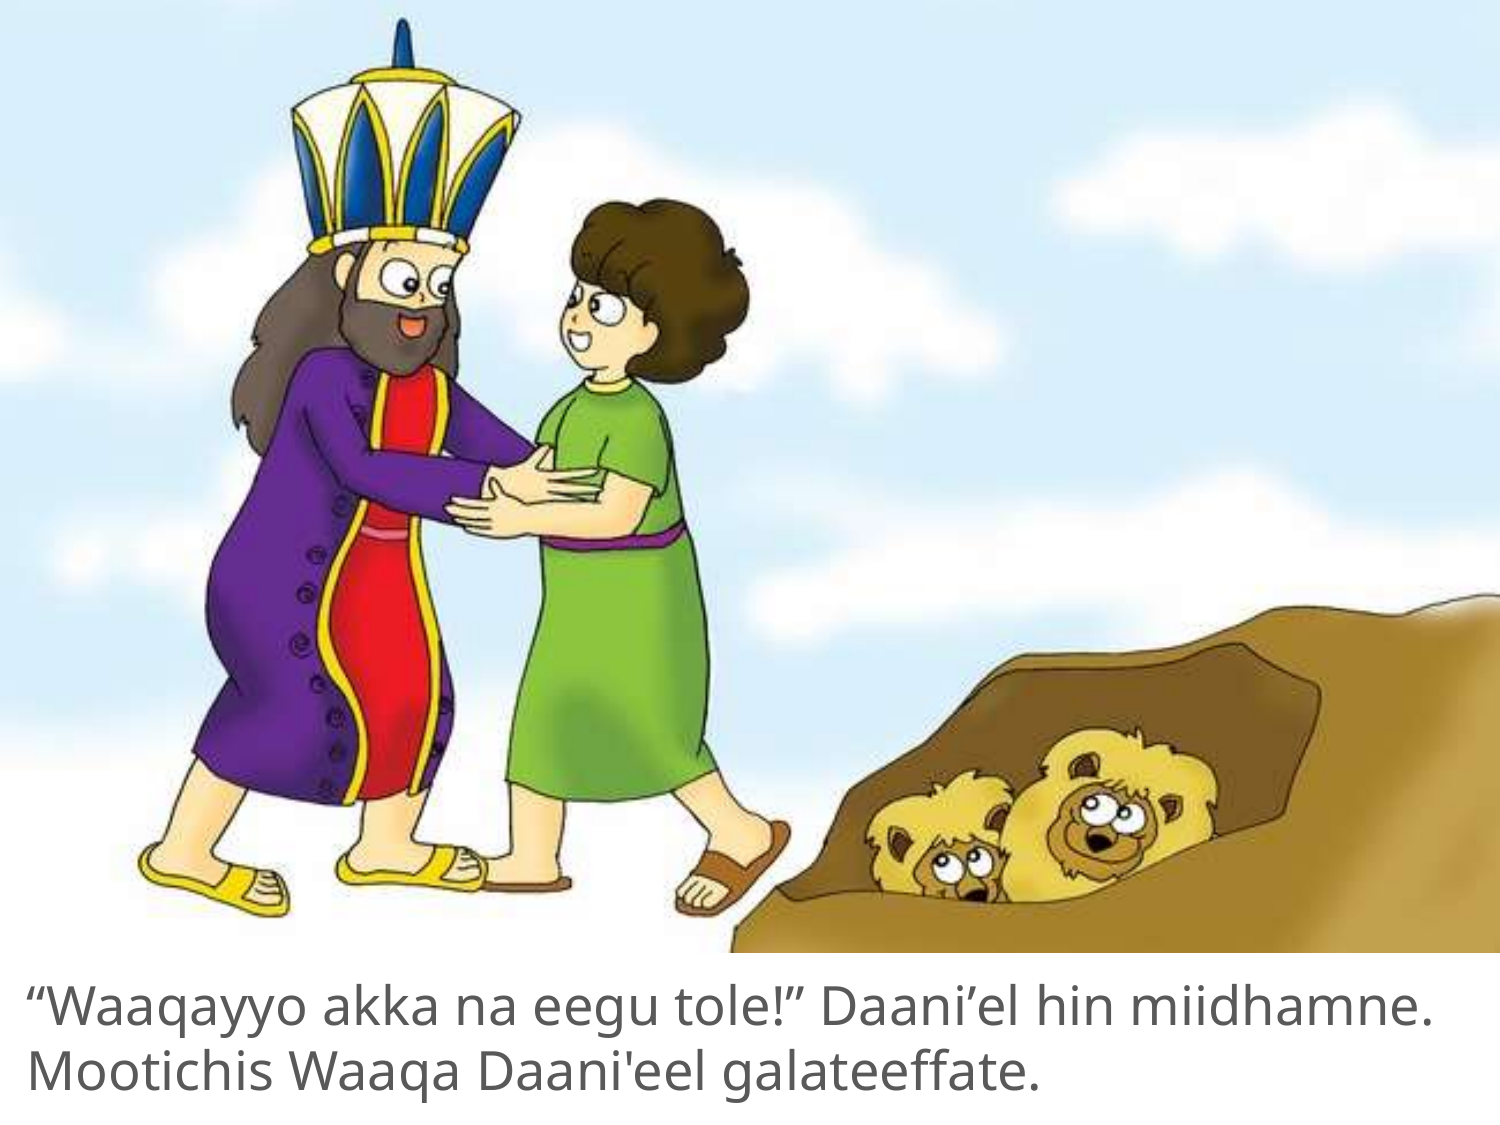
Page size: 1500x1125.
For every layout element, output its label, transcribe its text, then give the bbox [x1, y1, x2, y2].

picture [0, 0, 1500, 953]
text_box “Waaqayyo akka na eegu tole!” Daaniʼel hin miidhamne. Mootichis Waaqa Daani'eel galateeffate. [11, 964, 1498, 1109]
